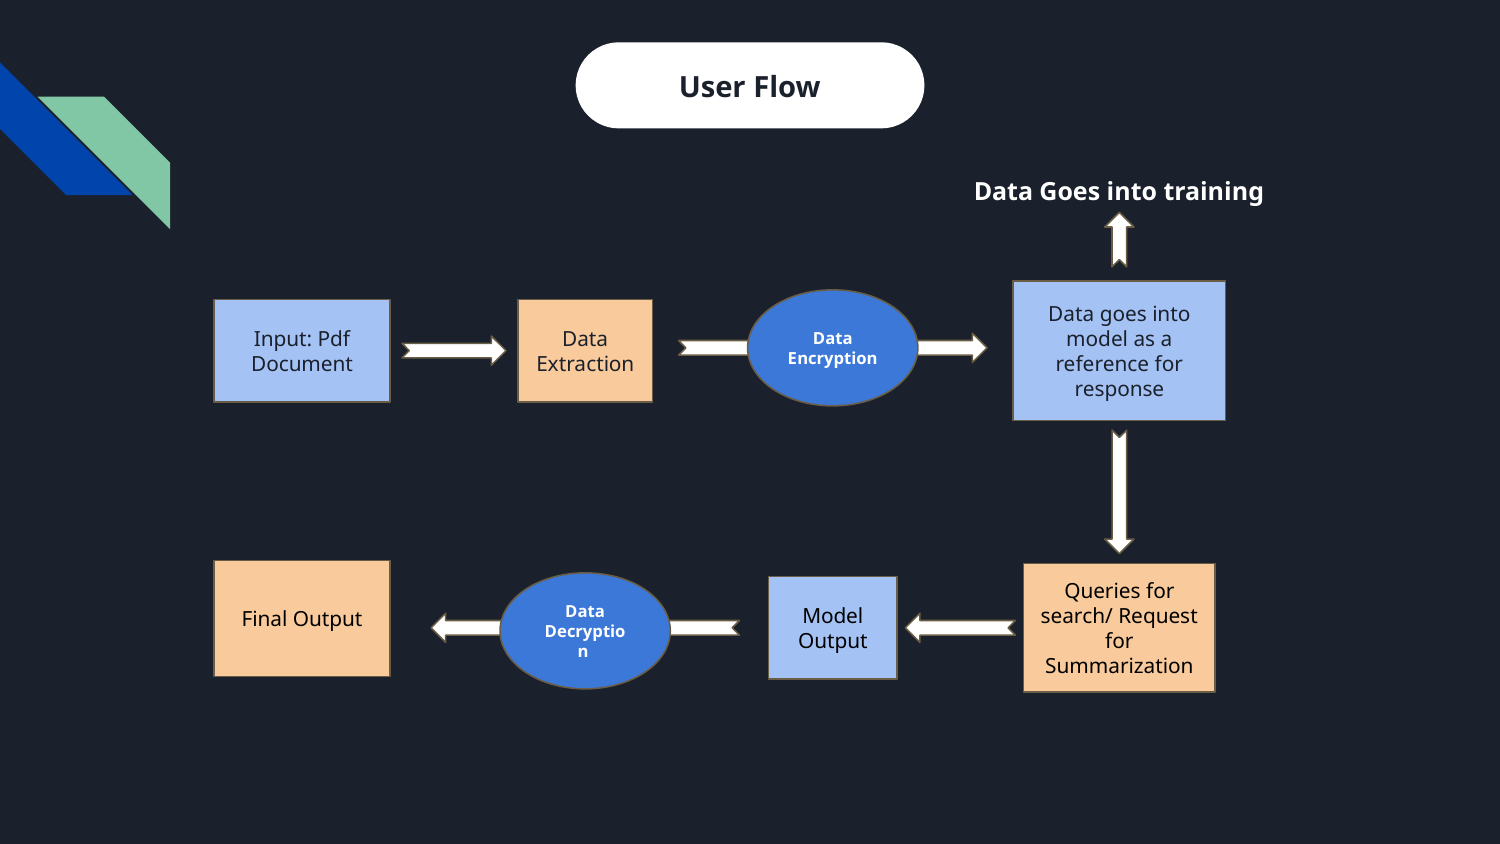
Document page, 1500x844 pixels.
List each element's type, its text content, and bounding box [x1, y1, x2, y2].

text_box [678, 340, 748, 356]
text_box Model Output [768, 576, 897, 679]
text_box Input: Pdf Document [214, 299, 390, 402]
text_box Queries for search/ Request for Summarization [1023, 563, 1216, 692]
text_box Data Encryption [747, 289, 918, 406]
text_box [905, 613, 1016, 643]
text_box [401, 336, 506, 366]
text_box Data Extraction [517, 299, 653, 402]
text_box User Flow [575, 42, 925, 129]
text_box Data Decryption [500, 572, 671, 689]
text_box [670, 620, 740, 636]
text_box [918, 333, 988, 363]
text_box [1104, 221, 1134, 267]
text_box [1104, 430, 1134, 554]
text_box Final Output [214, 560, 390, 677]
text_box Data goes into model as a reference for response [1013, 280, 1226, 421]
text_box Data Goes into training [952, 160, 1286, 221]
text_box [431, 613, 501, 643]
